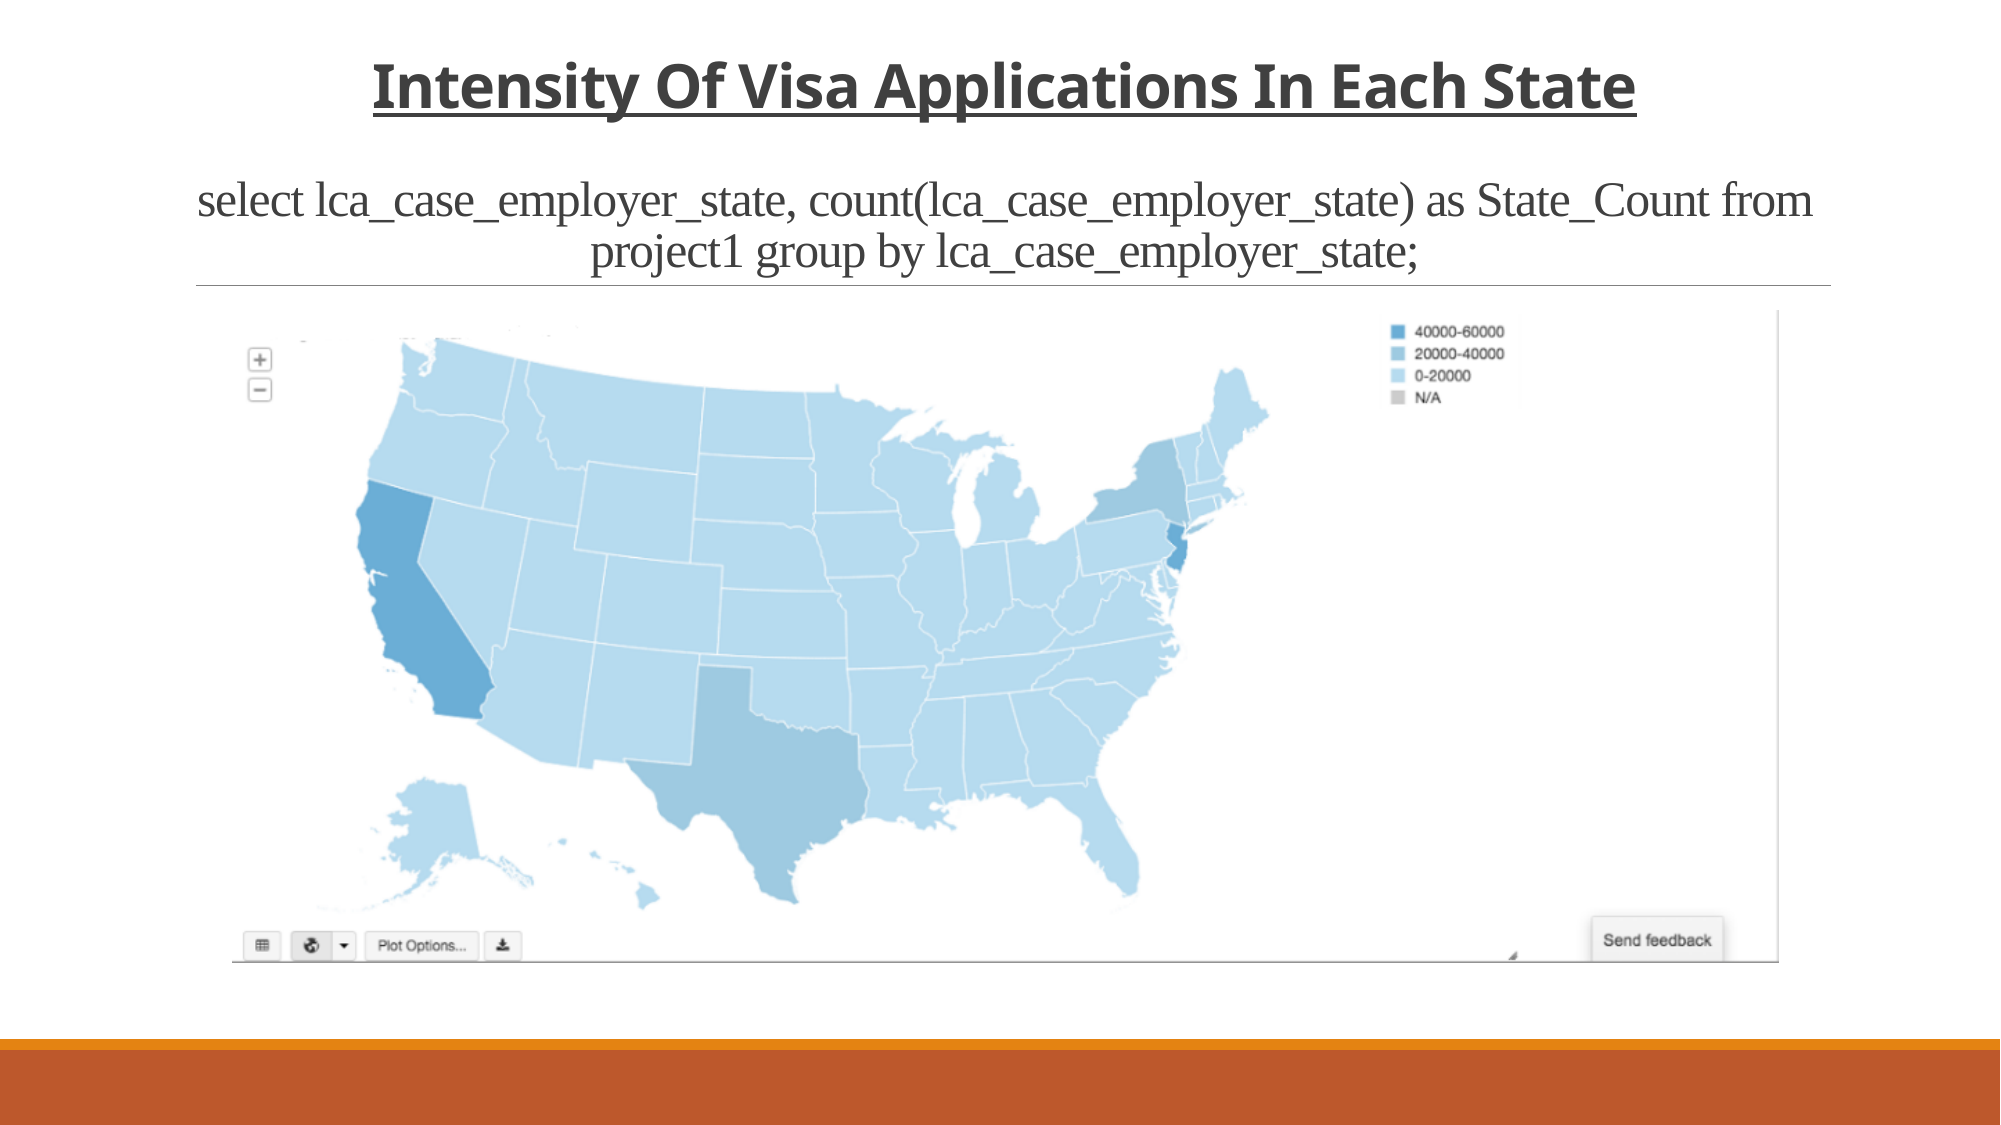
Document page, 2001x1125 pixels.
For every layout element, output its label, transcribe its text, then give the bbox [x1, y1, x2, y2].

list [230, 310, 1780, 964]
title Intensity Of Visa Applications In Each State select lca_case_employer_state, count(lca_case_employer_state) as State_Count from project1 group by lca_case_employer_state; [180, 47, 1830, 285]
